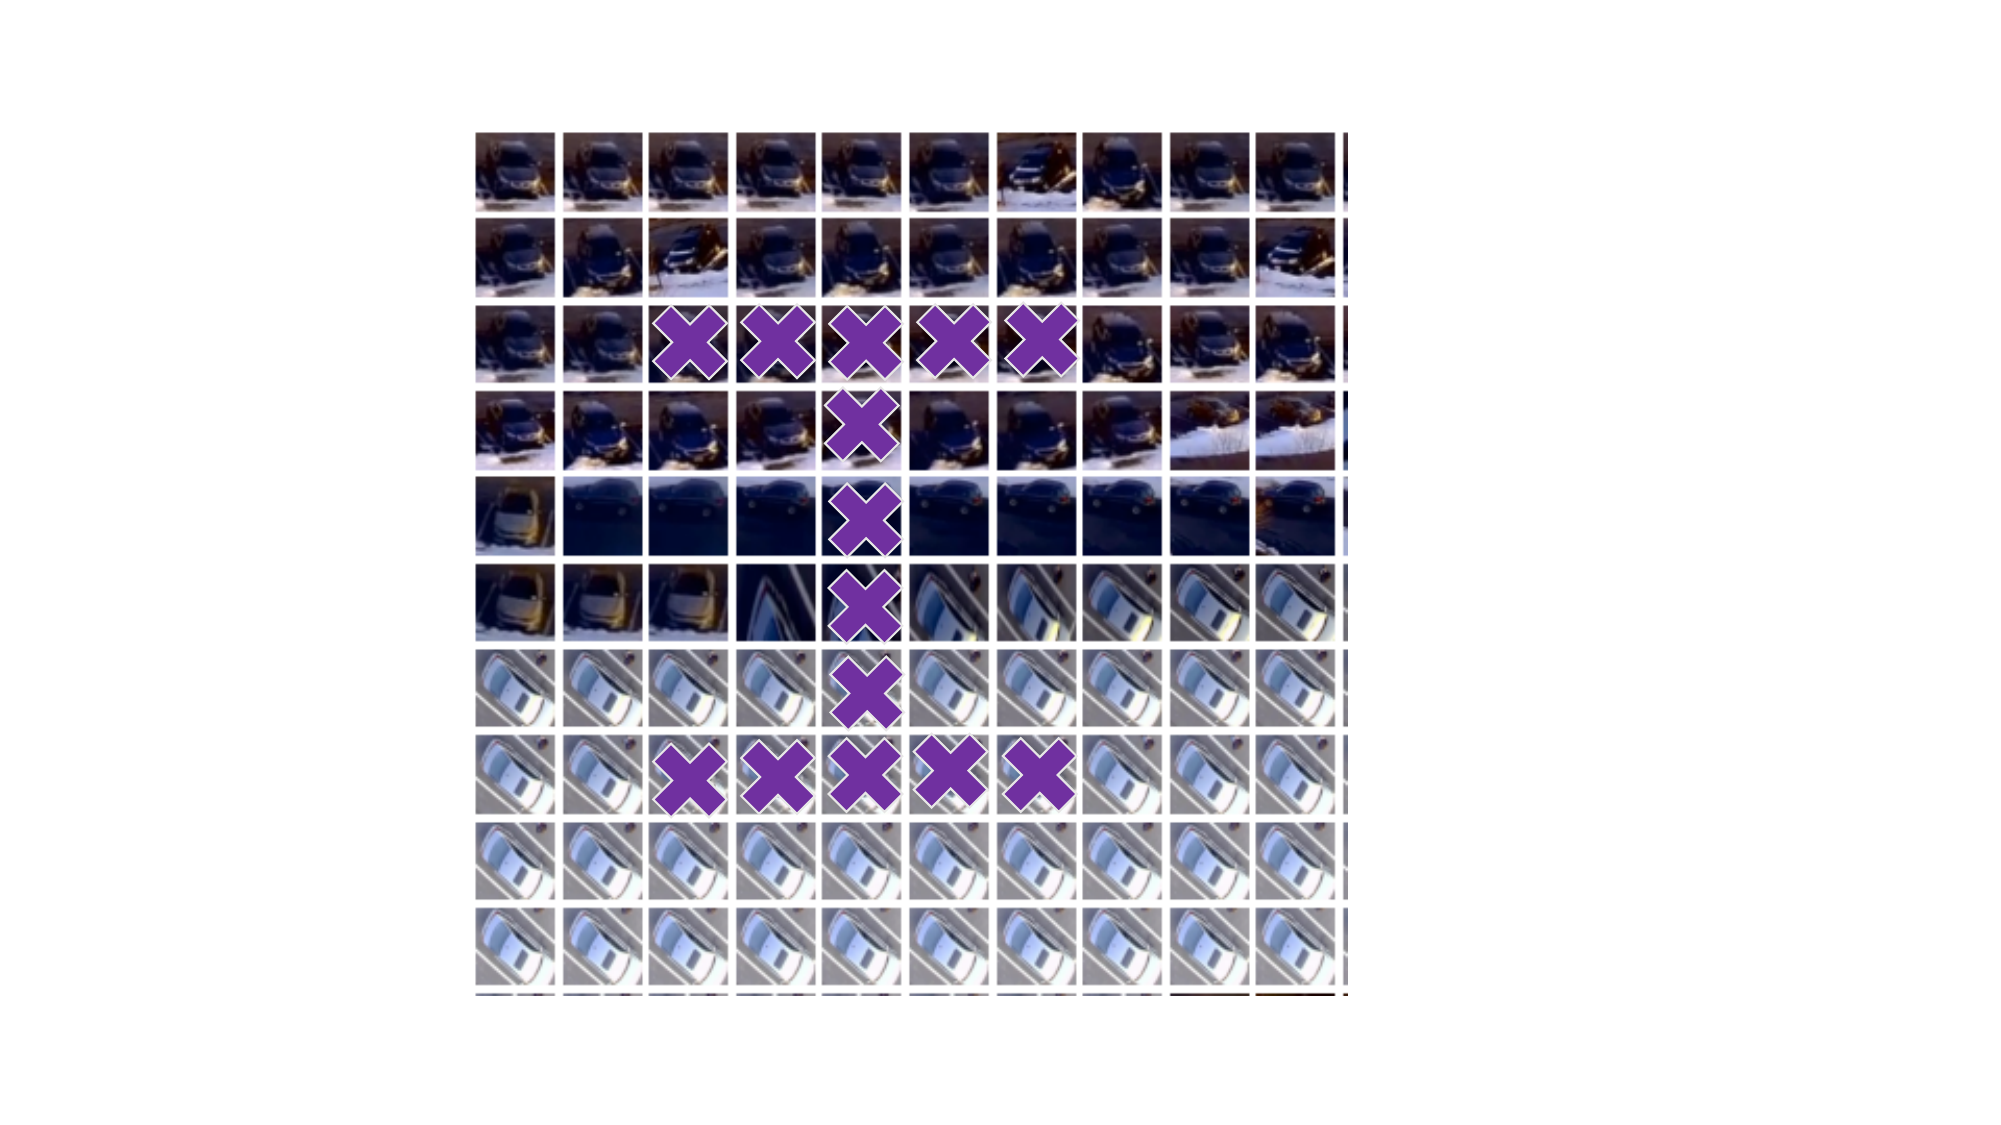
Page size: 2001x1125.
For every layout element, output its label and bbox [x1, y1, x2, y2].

picture [472, 129, 1348, 996]
